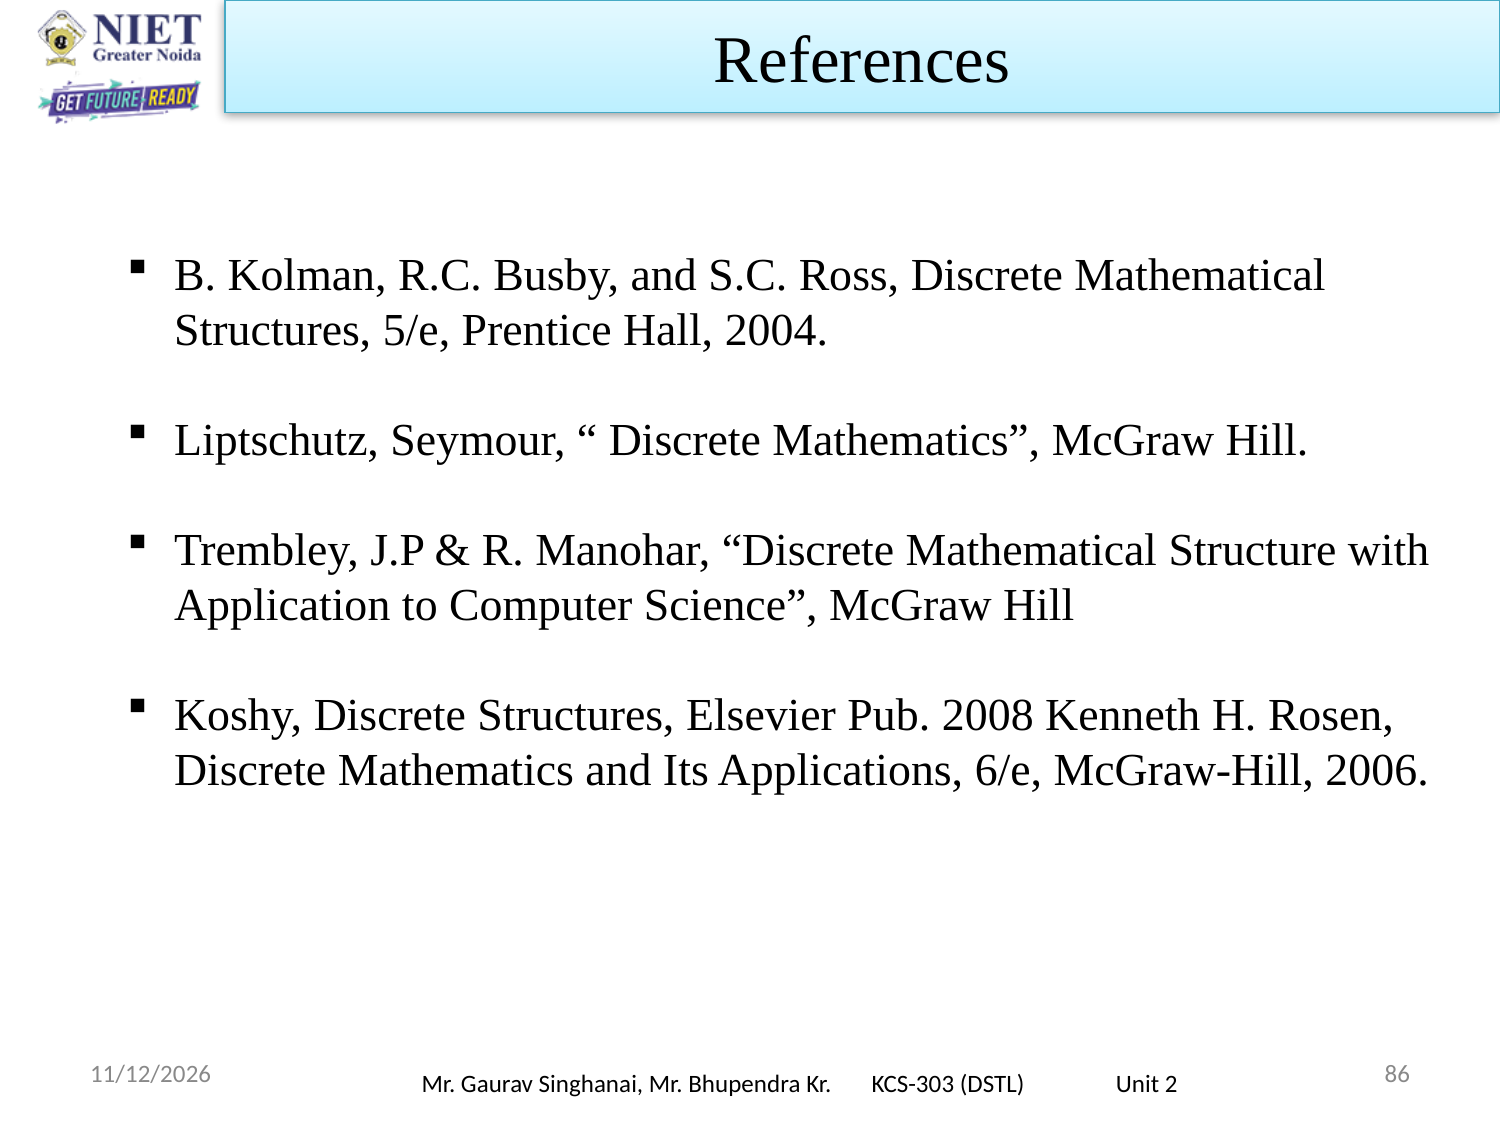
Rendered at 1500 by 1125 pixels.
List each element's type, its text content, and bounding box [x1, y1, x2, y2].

picture [0, 0, 238, 135]
text_box References [238, 0, 1500, 113]
text_box B. Kolman, R.C. Busby, and S.C. Ross, Discrete Mathematical Structures, 5/e, Prentice Hall, 2004. Liptschutz, Seymour, “ Discrete Mathematics”, McGraw Hill. Trembley, J.P & R. Manohar, “Discrete Mathematical Structure with Application to Computer Science”, McGraw Hill Koshy, Discrete Structures, Elsevier Pub. 2008 Kenneth H. Rosen, Discrete Mathematics and Its Applications, 6/e, McGraw-Hill, 2006. [112, 237, 1450, 802]
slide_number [75, 1042, 425, 1103]
footer Mr. Gaurav Singhanai, Mr. Bhupendra Kr. KCS-303 (DSTL) Unit 2 [387, 1052, 1213, 1113]
slide_number 86 [1074, 1042, 1425, 1103]
